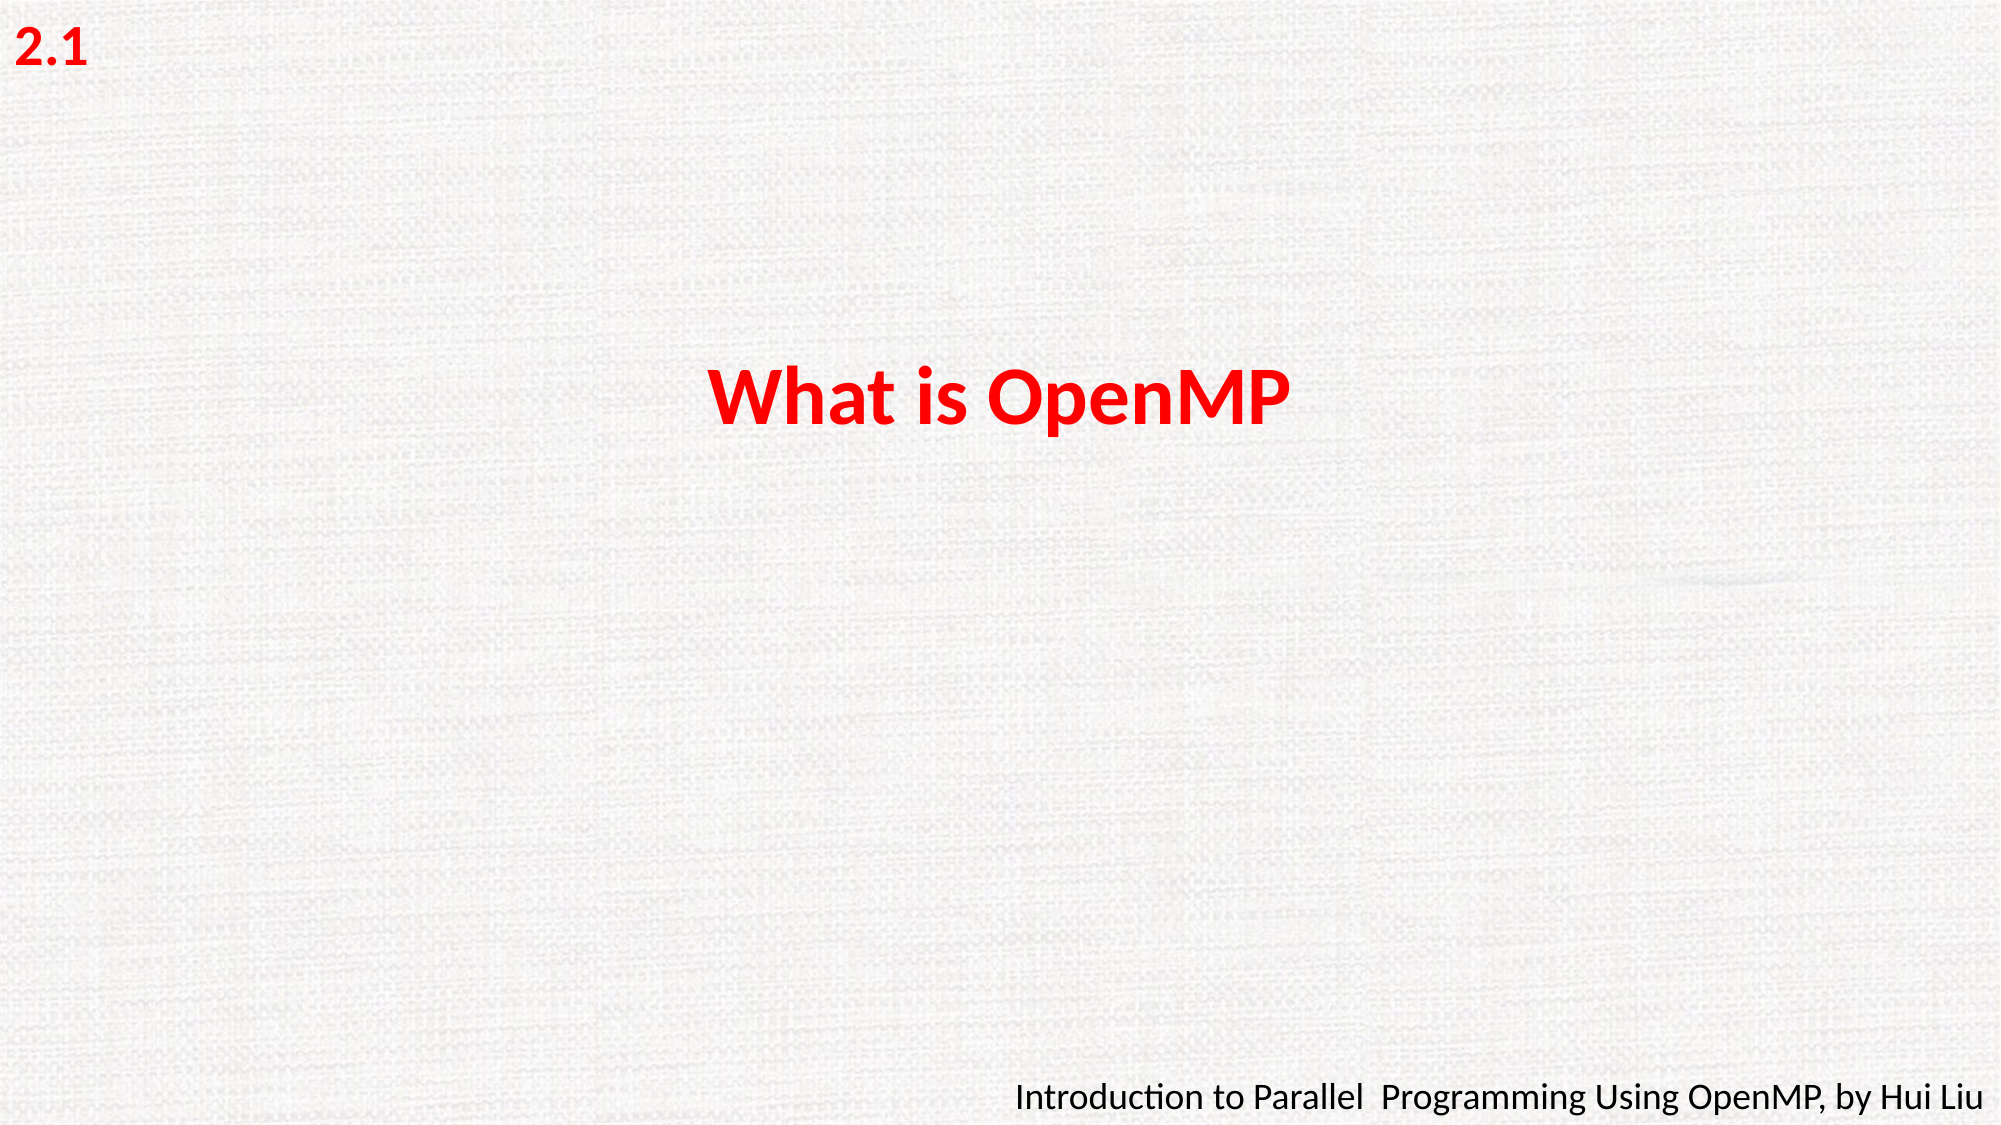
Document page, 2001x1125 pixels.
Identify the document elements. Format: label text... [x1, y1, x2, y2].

picture [0, 0, 2001, 1125]
text_box What is OpenMP [261, 333, 1739, 449]
text_box Introduction to Parallel Programming Using OpenMP, by Hui Liu [982, 1064, 2000, 1125]
text_box 2.1 [0, 0, 200, 85]
